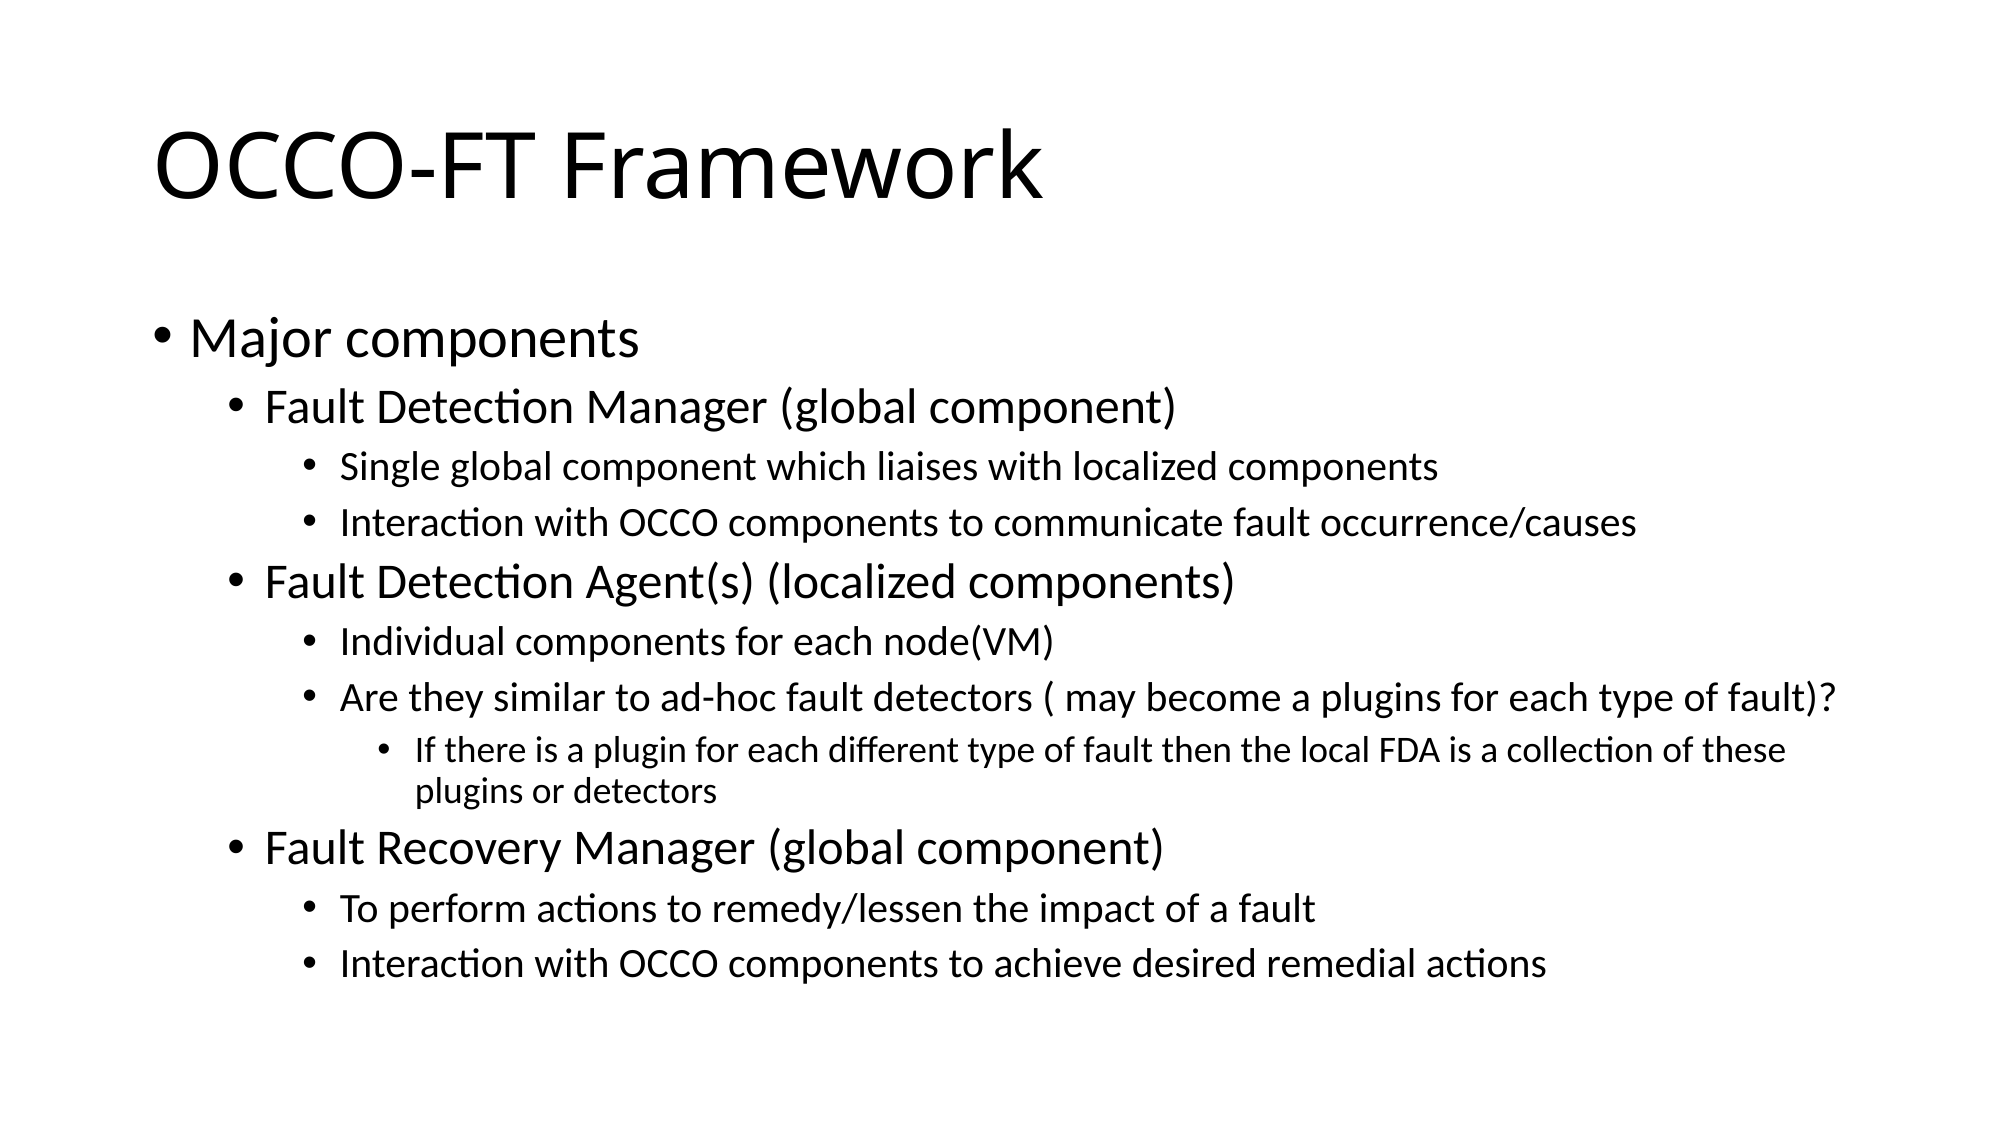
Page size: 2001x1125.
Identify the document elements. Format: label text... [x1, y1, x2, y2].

list Major components Fault Detection Manager (global component) Single global component which liaises with localized components Interaction with OCCO components to communicate fault occurrence/causes Fault Detection Agent(s) (localized components) Individual components for each node(VM) Are they similar to ad-hoc fault detectors ( may become a plugins for each type of fault)? If there is a plugin for each different type of fault then the local FDA is a collection of these plugins or detectors Fault Recovery Manager (global component) To perform actions to remedy/lessen the impact of a fault Interaction with OCCO components to achieve desired remedial actions [137, 299, 1863, 1014]
title OCCO-FT Framework [137, 59, 1863, 278]
